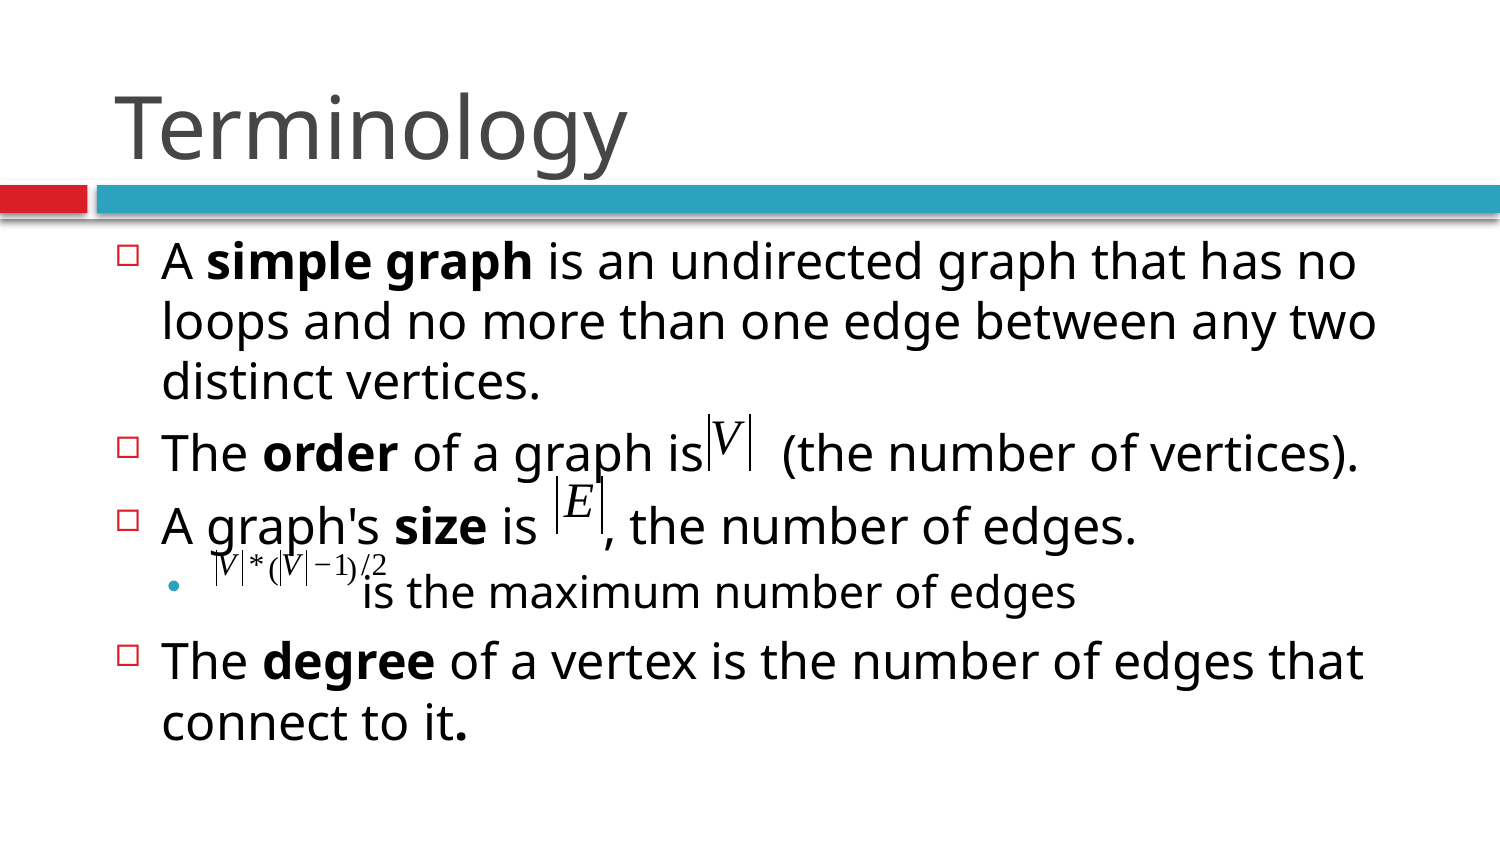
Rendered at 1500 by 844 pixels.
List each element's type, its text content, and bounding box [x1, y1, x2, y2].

title Terminology [99, 19, 1438, 185]
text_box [699, 409, 759, 476]
list A simple graph is an undirected graph that has no loops and no more than one edge between any two distinct vertices. The order of a graph is (the number of vertices). A graph's size is , the number of edges. is the maximum number of edges The degree of a vertex is the number of edges that connect to it. [99, 221, 1438, 760]
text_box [547, 471, 611, 539]
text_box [210, 543, 391, 592]
